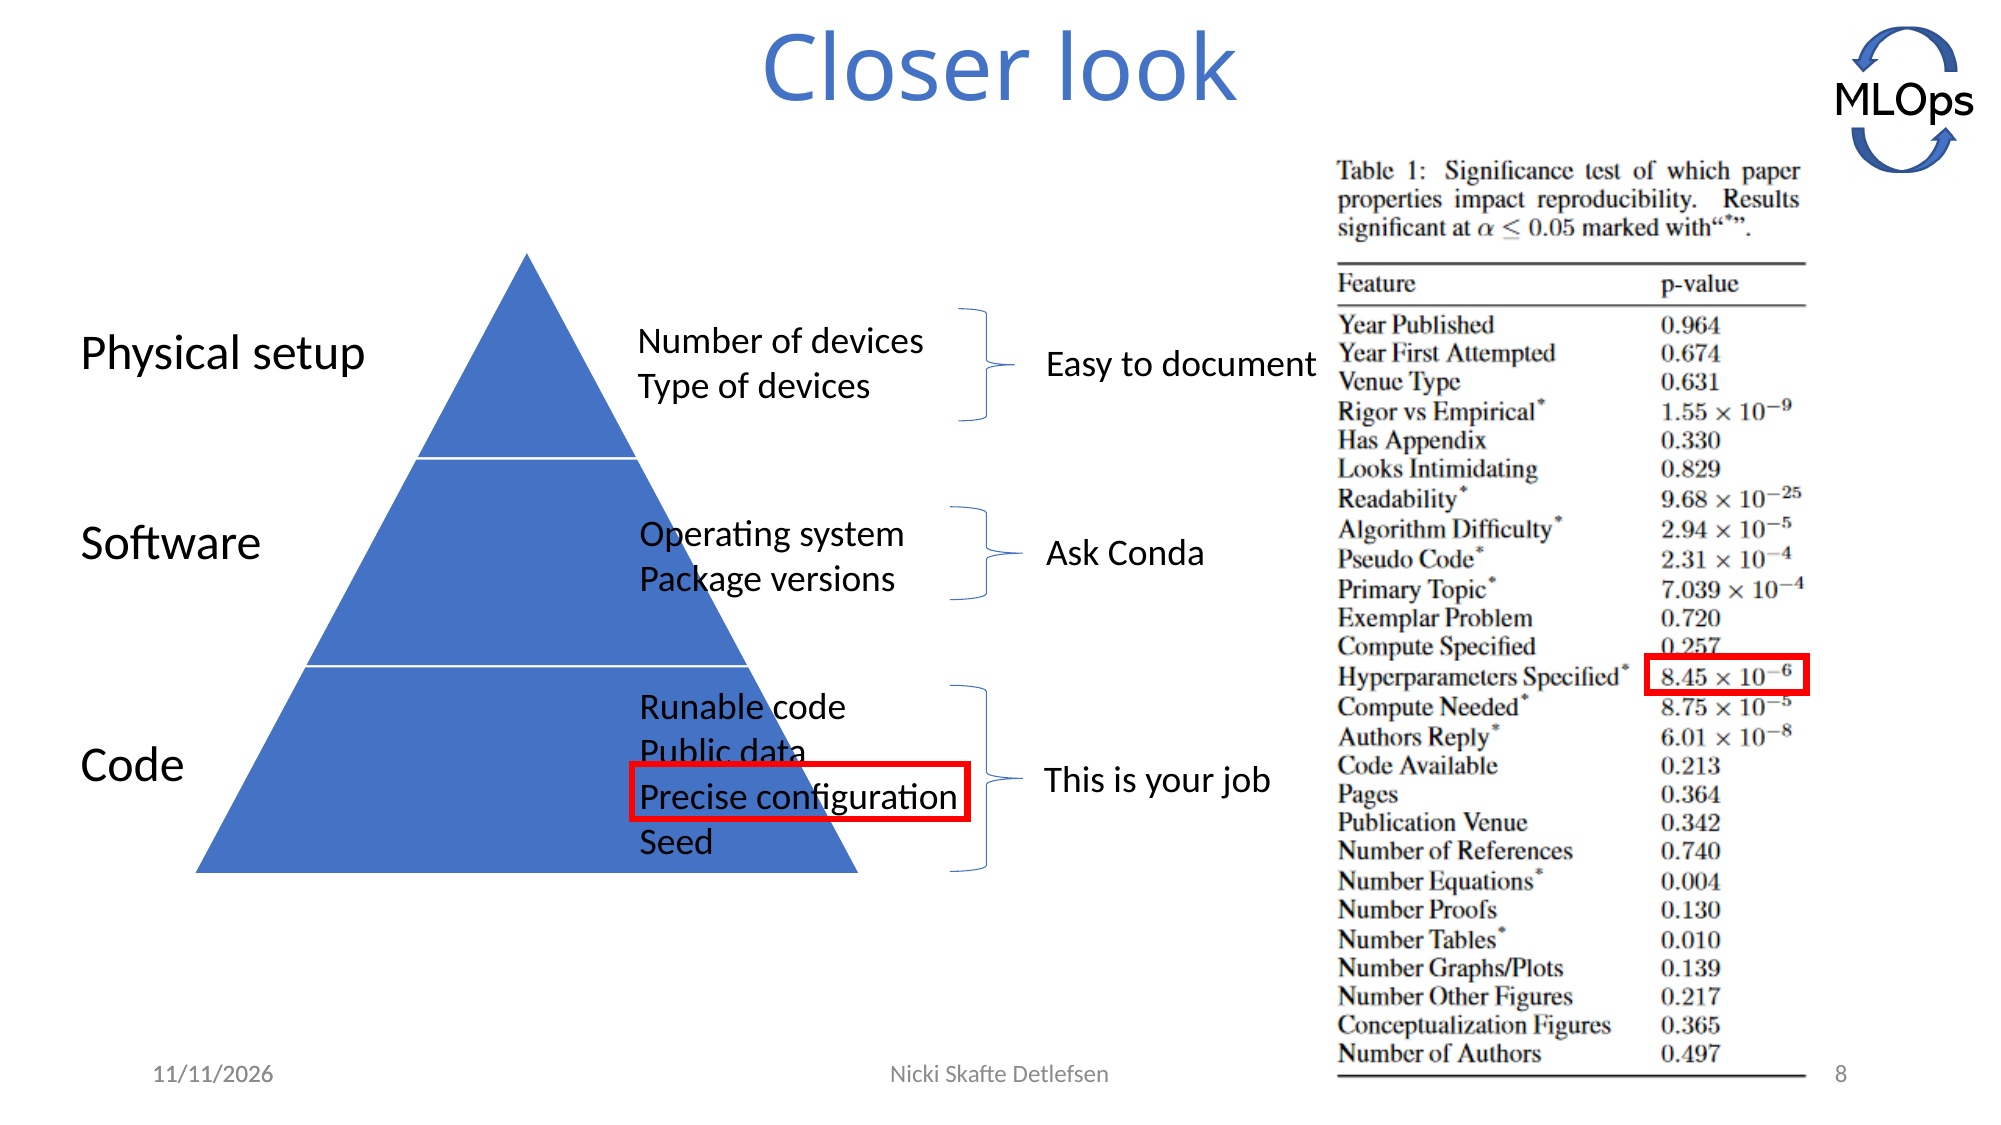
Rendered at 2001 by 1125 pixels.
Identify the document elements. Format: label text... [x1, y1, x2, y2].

footer Nicki Skafte Detlefsen [662, 1042, 1338, 1103]
text_box Number of devices Type of devices [861, 308, 958, 414]
text_box [958, 308, 1015, 422]
text_box [949, 506, 1023, 601]
text_box [949, 684, 1023, 872]
text_box Code [65, 724, 193, 799]
text_box Operating system Package versions [861, 501, 961, 674]
text_box Software [65, 501, 193, 577]
text_box Ask Conda [1031, 520, 1324, 581]
picture [1324, 139, 1818, 1086]
title Closer look [137, 0, 1863, 180]
picture [1863, 22, 1978, 180]
text_box [861, 763, 969, 820]
text_box 1/4/22 [137, 1042, 588, 1103]
text_box Easy to document [1031, 331, 1324, 392]
text_box Runable code Public data Precise configuration Seed [624, 674, 1075, 960]
text_box Physical setup [65, 312, 193, 388]
text_box This is your job [1029, 748, 1324, 808]
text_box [193, 250, 861, 875]
slide_number 8 [1412, 1042, 1863, 1103]
